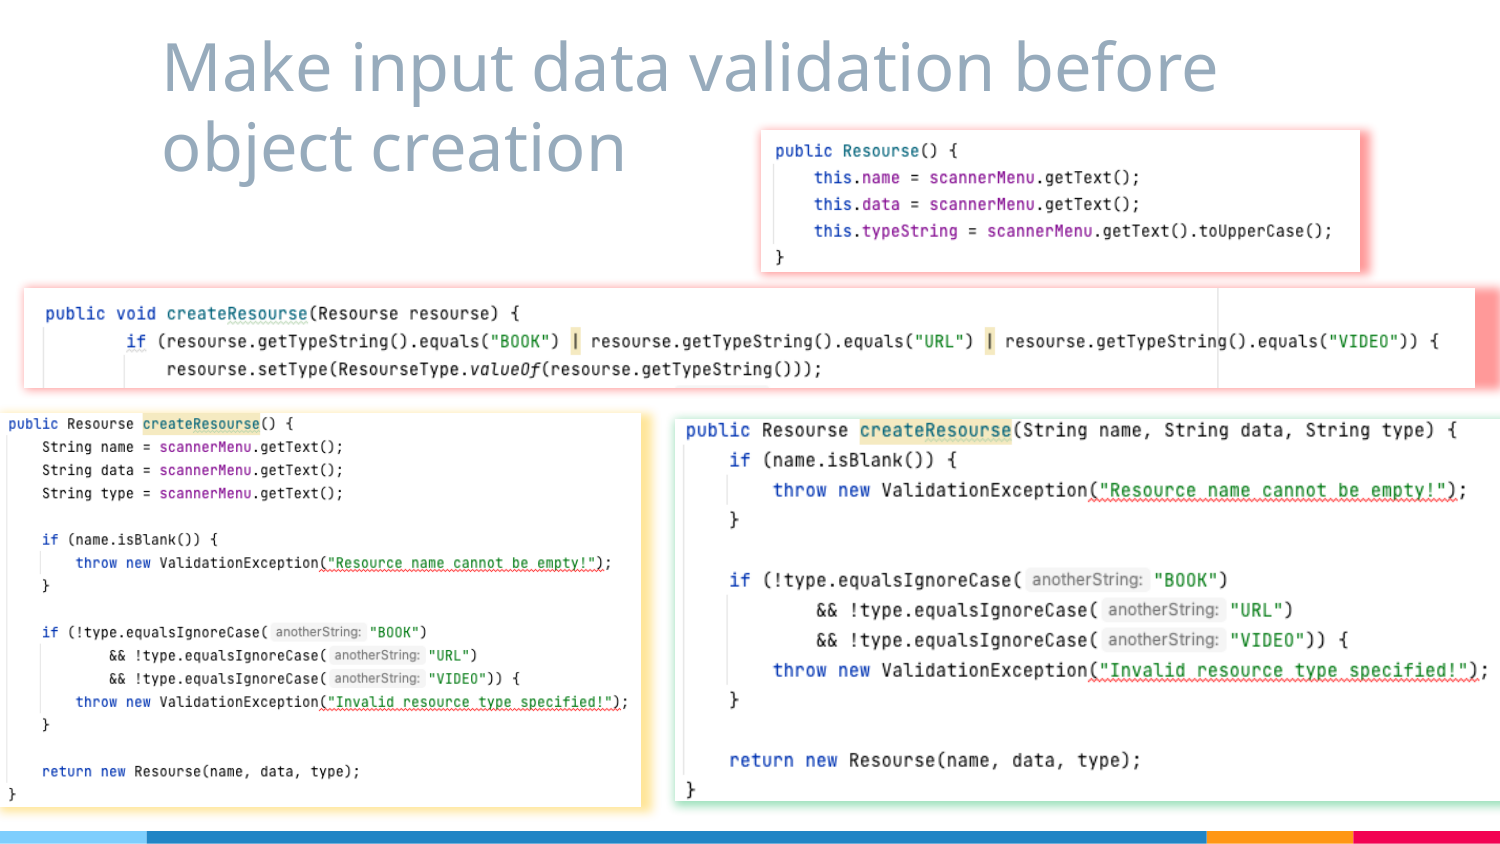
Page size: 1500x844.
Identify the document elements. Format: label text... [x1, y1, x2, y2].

picture [760, 130, 1360, 272]
picture [24, 287, 1476, 389]
picture [0, 413, 642, 807]
title Make input data validation before object creation [146, 58, 1360, 200]
picture [674, 419, 1500, 801]
slide_number ‹#› [1389, 832, 1480, 844]
